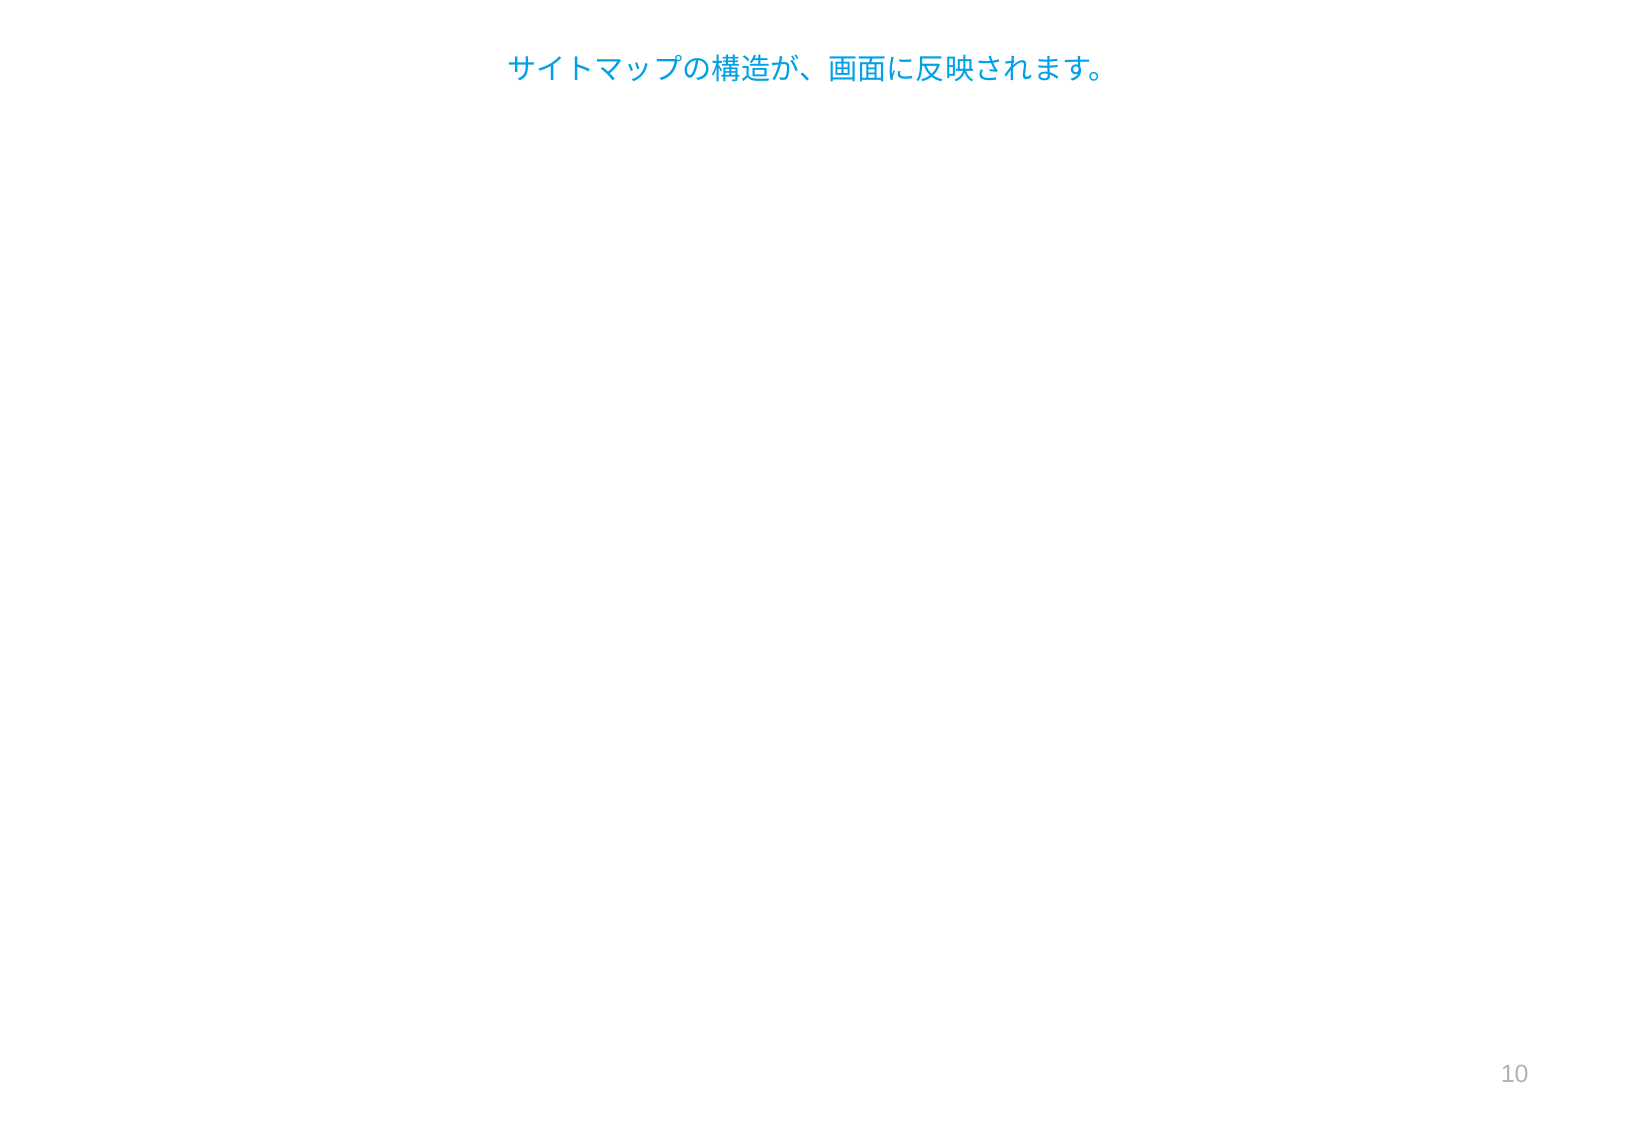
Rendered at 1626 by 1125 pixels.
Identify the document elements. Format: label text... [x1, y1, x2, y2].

title サイトマップの構造が、画面に反映されます。 [19, 38, 1606, 98]
slide_number 9 [1164, 1042, 1544, 1103]
